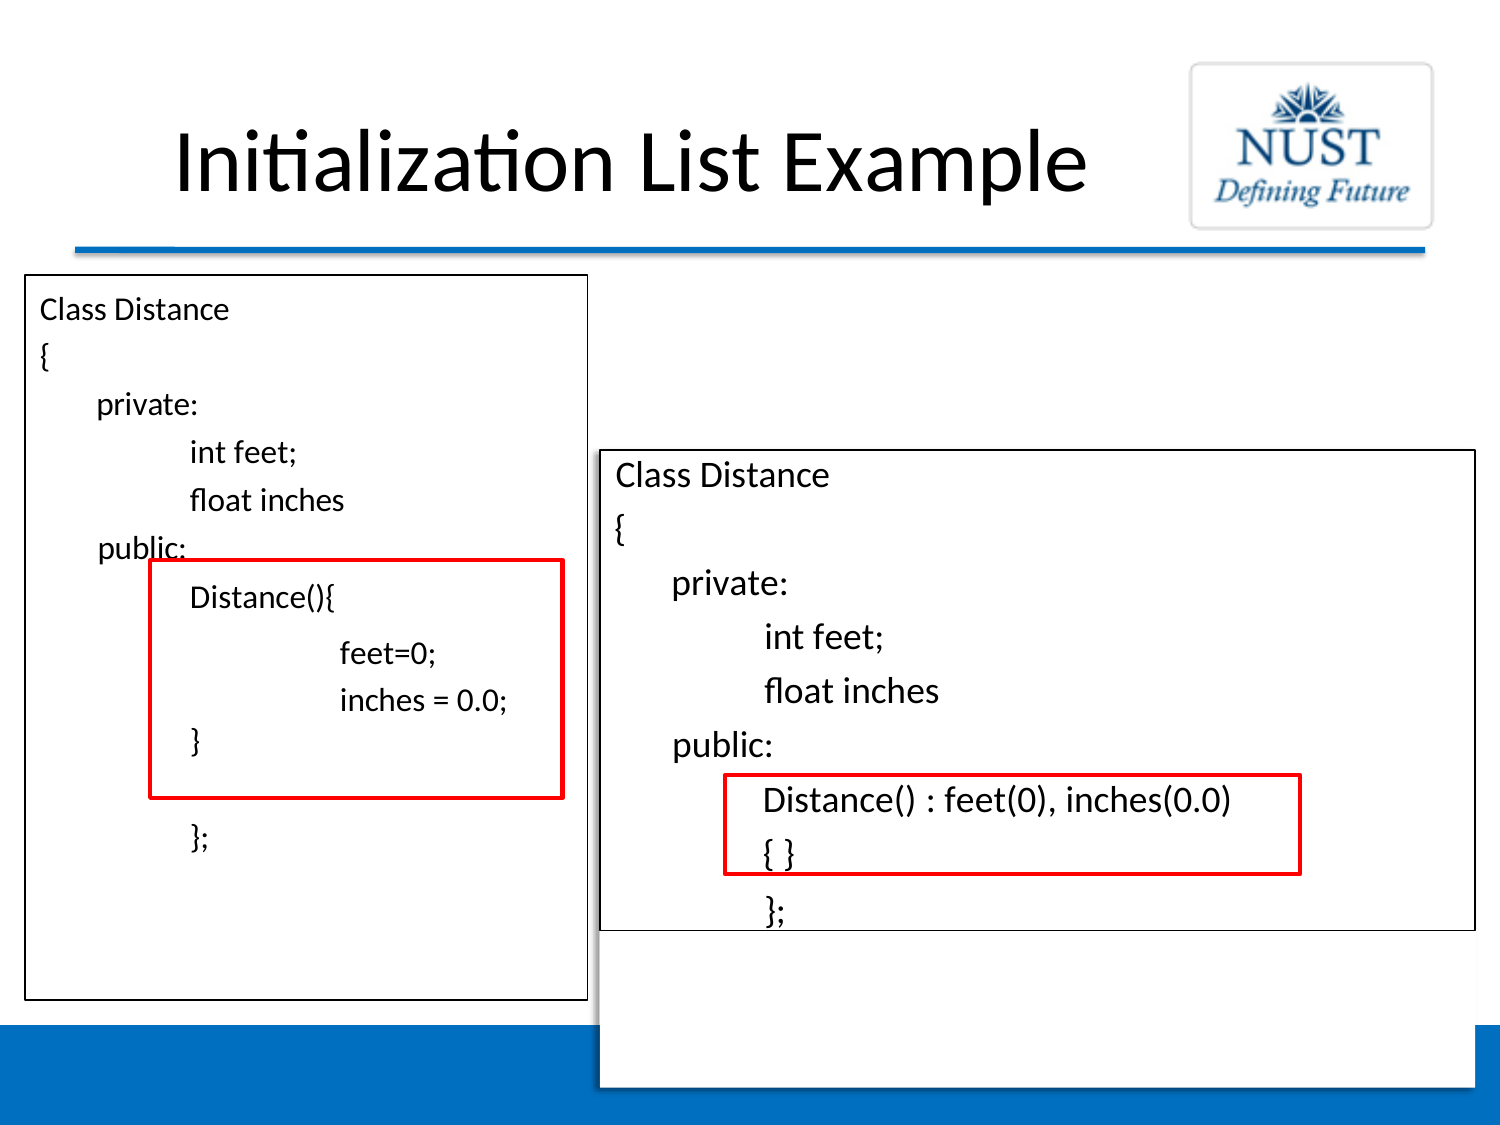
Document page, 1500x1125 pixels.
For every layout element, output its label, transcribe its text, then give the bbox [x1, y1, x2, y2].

picture [67, 243, 171, 264]
text_box Class Distance { private: int feet; float inches public: }; [600, 449, 1475, 931]
text_box [585, 444, 1480, 1101]
text_box [150, 560, 563, 798]
text_box [579, 441, 1259, 970]
text_box [24, 275, 588, 1000]
text_box Class Distance { private: int feet; float inches public: [37, 286, 348, 567]
text_box }; [187, 814, 212, 855]
picture [1329, 243, 1435, 264]
picture [1187, 60, 1437, 235]
text_box [600, 450, 1476, 1088]
text_box Distance() : feet(0), inches(0.0) { } [725, 775, 1301, 875]
title Initialization List Example [171, 101, 1329, 290]
